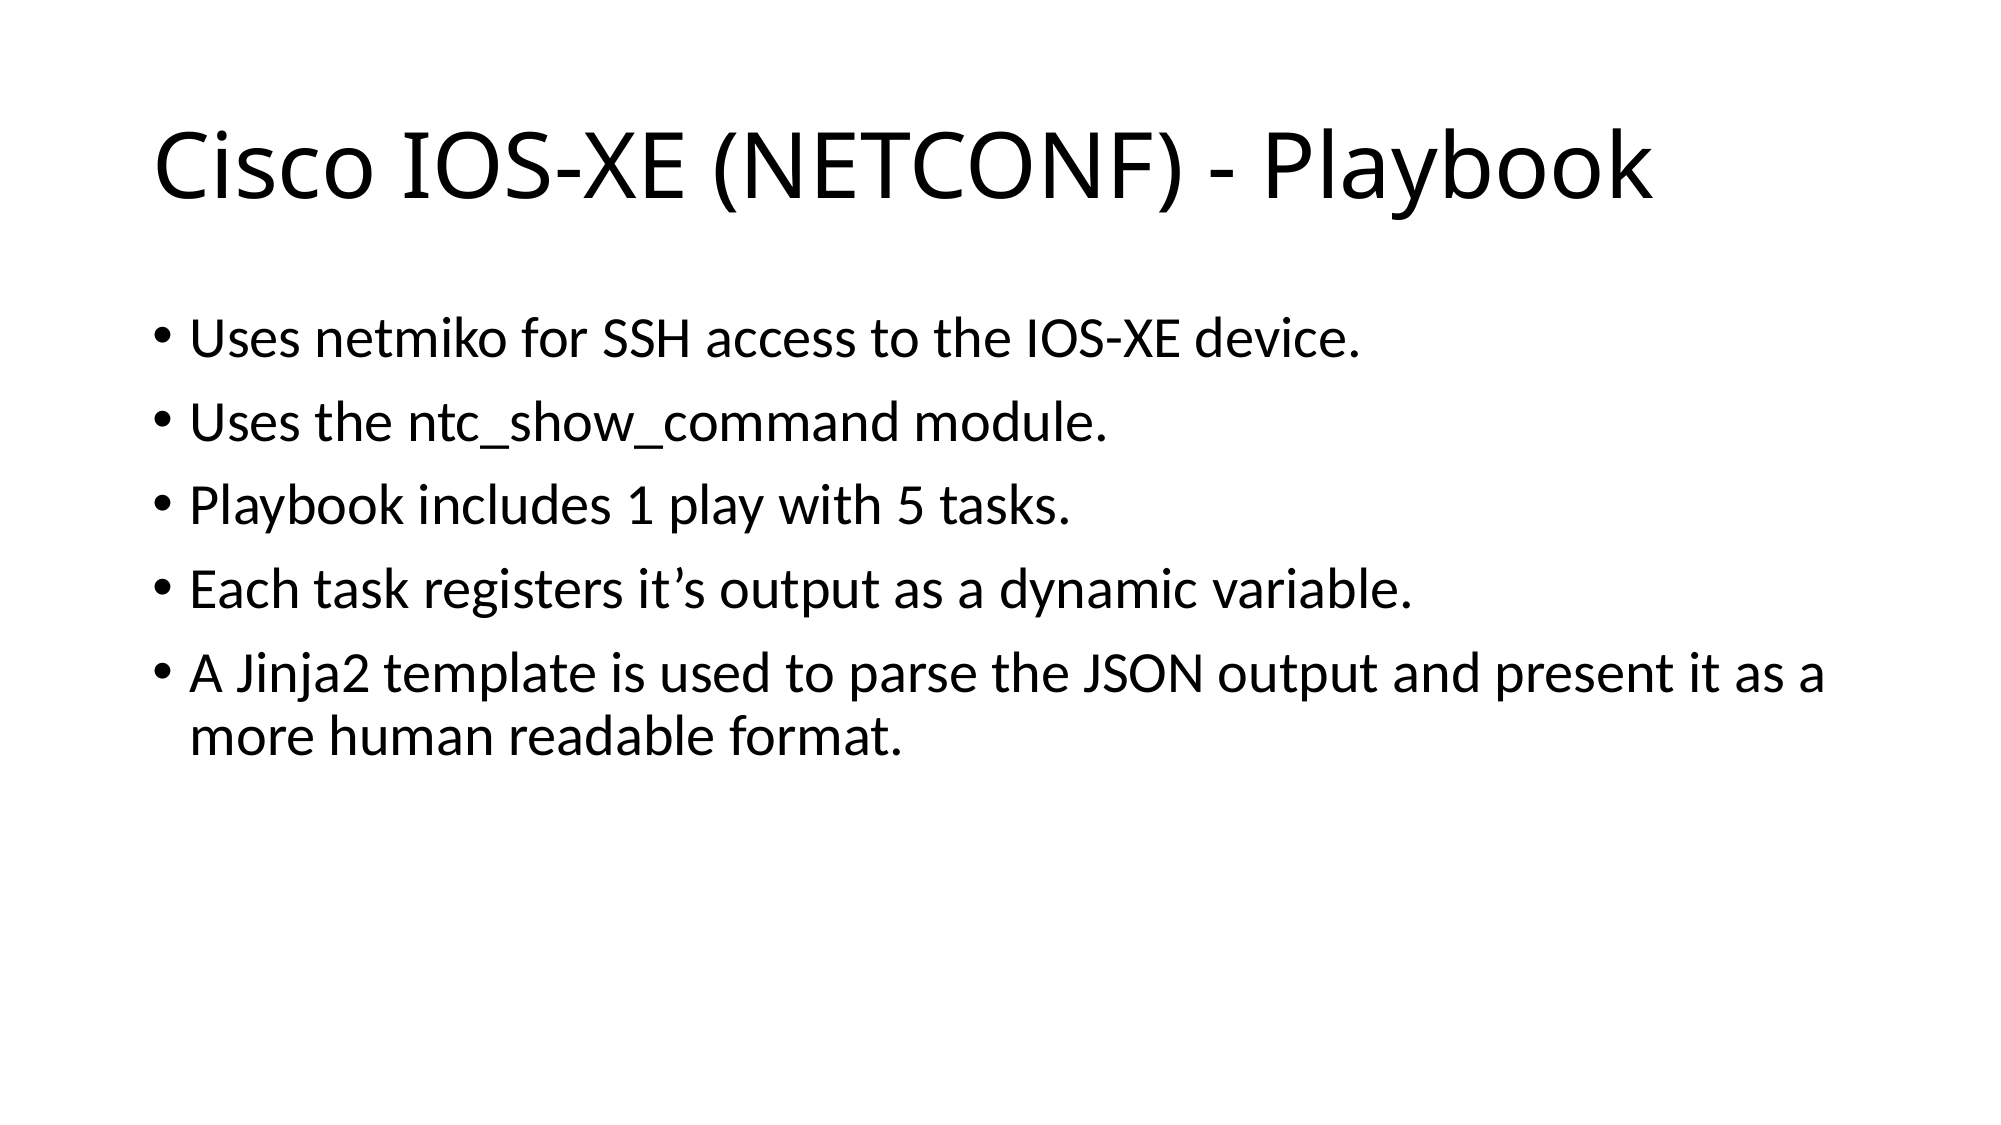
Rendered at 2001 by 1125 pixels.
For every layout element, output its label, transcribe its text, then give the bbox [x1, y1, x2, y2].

title Cisco IOS-XE (NETCONF) - Playbook [137, 59, 1863, 278]
list Uses netmiko for SSH access to the IOS-XE device. Uses the ntc_show_command module. Playbook includes 1 play with 5 tasks. Each task registers it’s output as a dynamic variable. A Jinja2 template is used to parse the JSON output and present it as a more human readable format. [137, 299, 1863, 1014]
